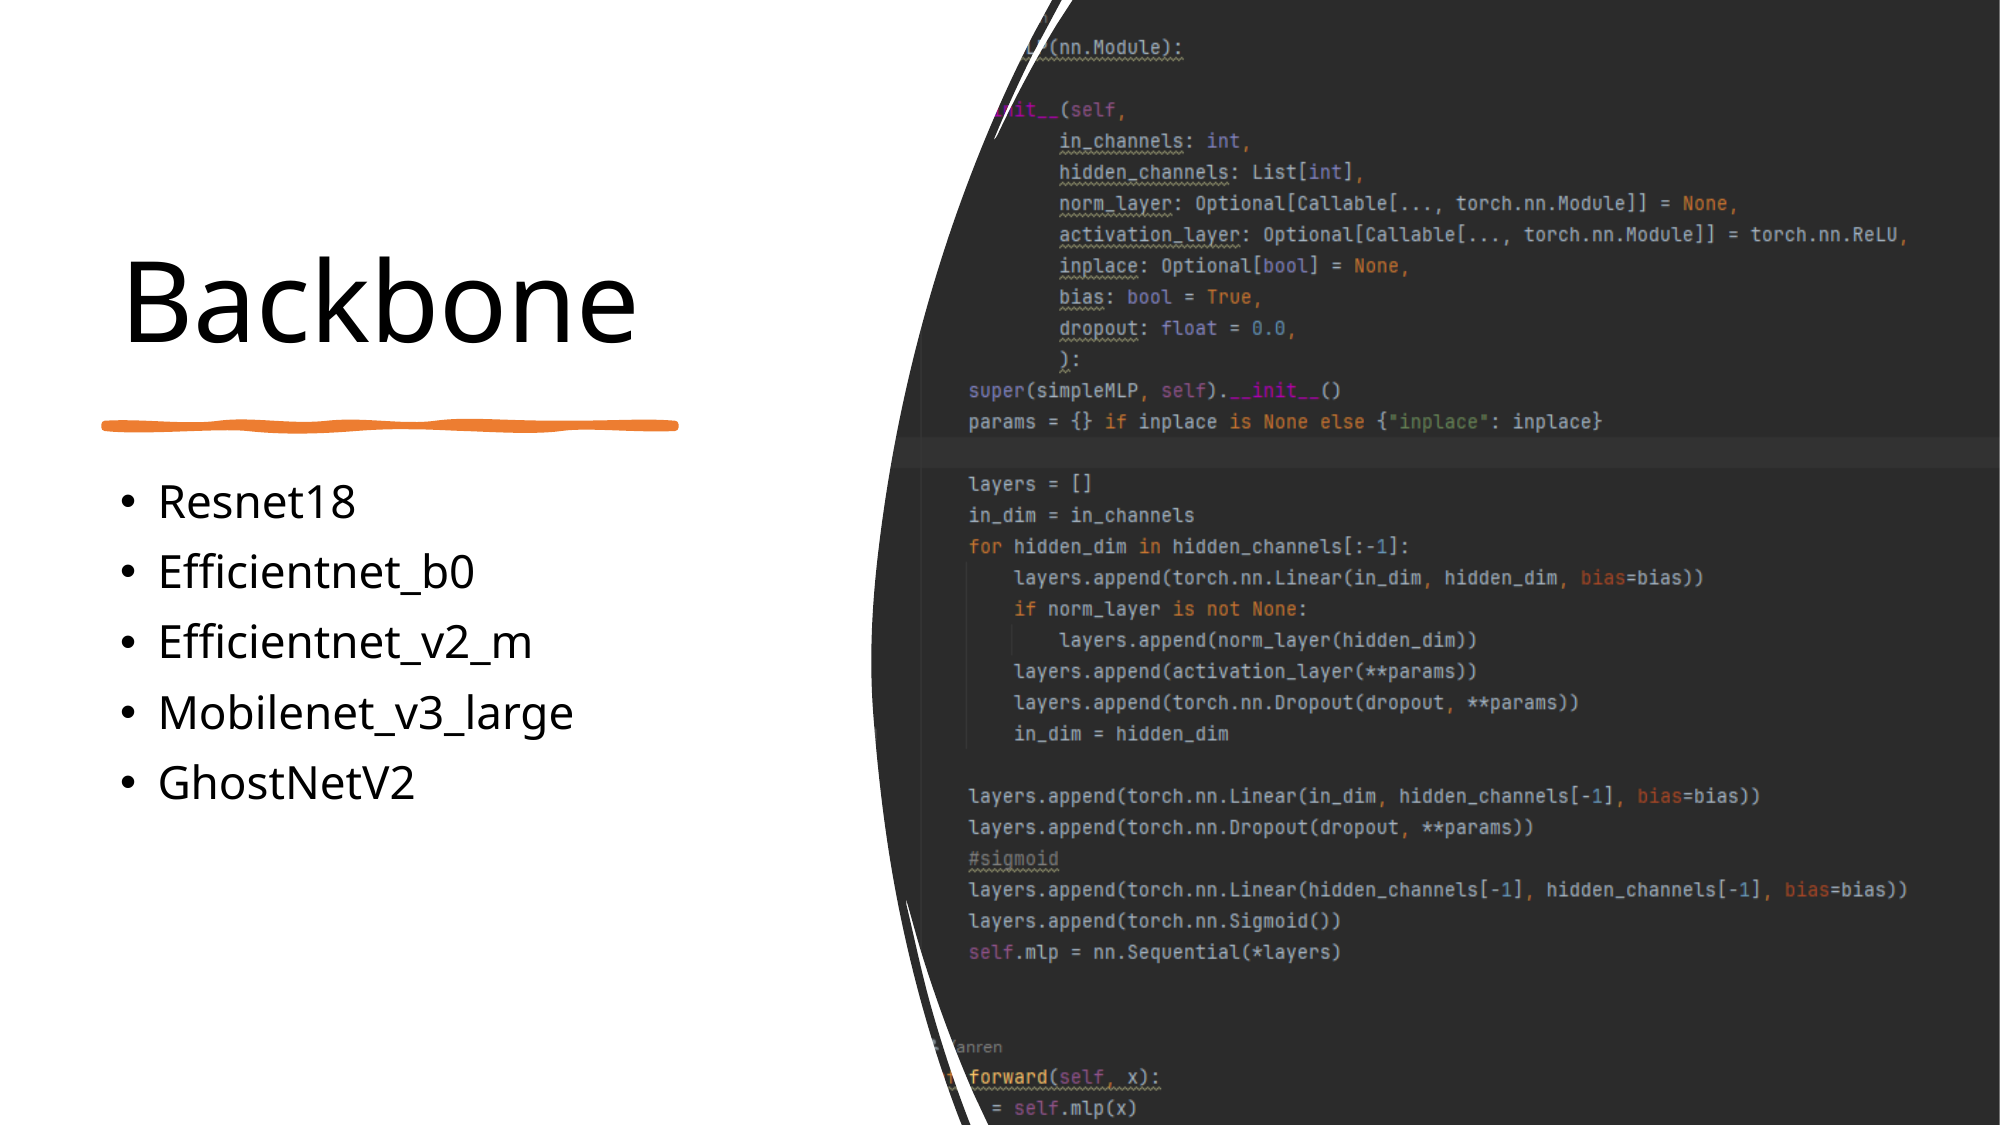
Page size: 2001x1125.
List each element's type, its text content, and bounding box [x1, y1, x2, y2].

text_box [0, 0, 871, 1125]
list Resnet18 Efficientnet_b0 Efficientnet_v2_m Mobilenet_v3_large GhostNetV2 [105, 471, 802, 1016]
title Backbone [105, 53, 822, 375]
picture [871, 0, 2000, 1125]
text_box [103, 421, 676, 431]
